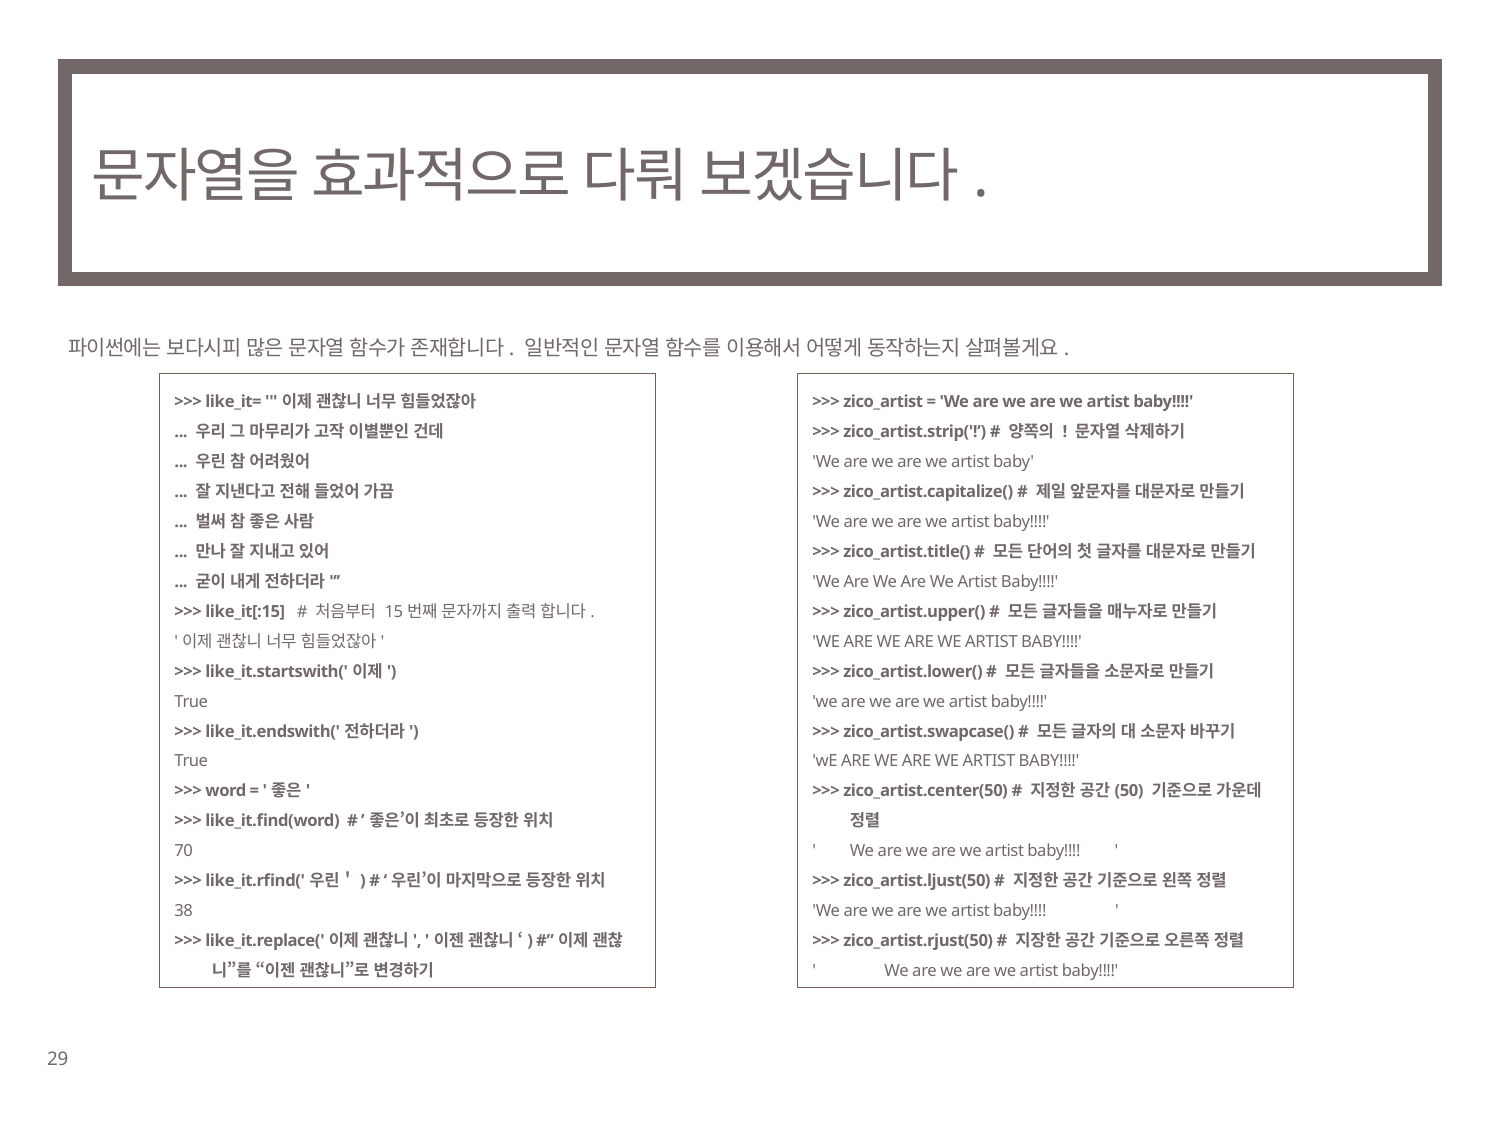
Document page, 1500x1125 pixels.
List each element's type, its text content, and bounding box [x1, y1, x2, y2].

text_box >>> like_it= '''이제 괜찮니 너무 힘들었잖아 ... 우리 그 마무리가 고작 이별뿐인 건데 ... 우린 참 어려웠어 ... 잘 지낸다고 전해 들었어 가끔 ... 벌써 참 좋은 사람 ... 만나 잘 지내고 있어 ... 굳이 내게 전하더라'’’ >>> like_it[:15] # 처음부터 15번째 문자까지 출력 합니다. '이제 괜찮니 너무 힘들었잖아' >>> like_it.startswith('이제') True >>> like_it.endswith('전하더라') True >>> word = '좋은' >>> like_it.find(word) # ’좋은’이 최초로 등장한 위치 70 >>> like_it.rfind('우린＇) # ‘우린’이 마지막으로 등장한 위치 38 >>> like_it.replace('이제 괜찮니', '이젠 괜찮니 ‘) #”이제 괜찮니”를 “이젠 괜찮니”로 변경하기 [159, 373, 656, 988]
text_box 파이썬에는 보다시피 많은 문자열 함수가 존재합니다. 일반적인 문자열 함수를 이용해서 어떻게 동작하는지 살펴볼게요. [53, 314, 1436, 362]
text_box [63, 64, 1437, 281]
text_box >>> zico_artist = 'We are we are we artist baby!!!!' >>> zico_artist.strip('!’) # 양쪽의 ! 문자열 삭제하기 'We are we are we artist baby' >>> zico_artist.capitalize() # 제일 앞문자를 대문자로 만들기 'We are we are we artist baby!!!!' >>> zico_artist.title() # 모든 단어의 첫 글자를 대문자로 만들기 'We Are We Are We Artist Baby!!!!' >>> zico_artist.upper() # 모든 글자들을 매누자로 만들기 'WE ARE WE ARE WE ARTIST BABY!!!!' >>> zico_artist.lower() # 모든 글자들을 소문자로 만들기 'we are we are we artist baby!!!!' >>> zico_artist.swapcase() # 모든 글자의 대 소문자 바꾸기 'wE ARE WE ARE WE ARTIST BABY!!!!' >>> zico_artist.center(50) # 지정한 공간(50) 기준으로 가운데 정렬 ' We are we are we artist baby!!!! ' >>> zico_artist.ljust(50) # 지정한 공간 기준으로 왼쪽 정렬 'We are we are we artist baby!!!! ' >>> zico_artist.rjust(50) # 지장한 공간 기준으로 오른쪽 정렬 ' We are we are we artist baby!!!!' [797, 373, 1294, 988]
